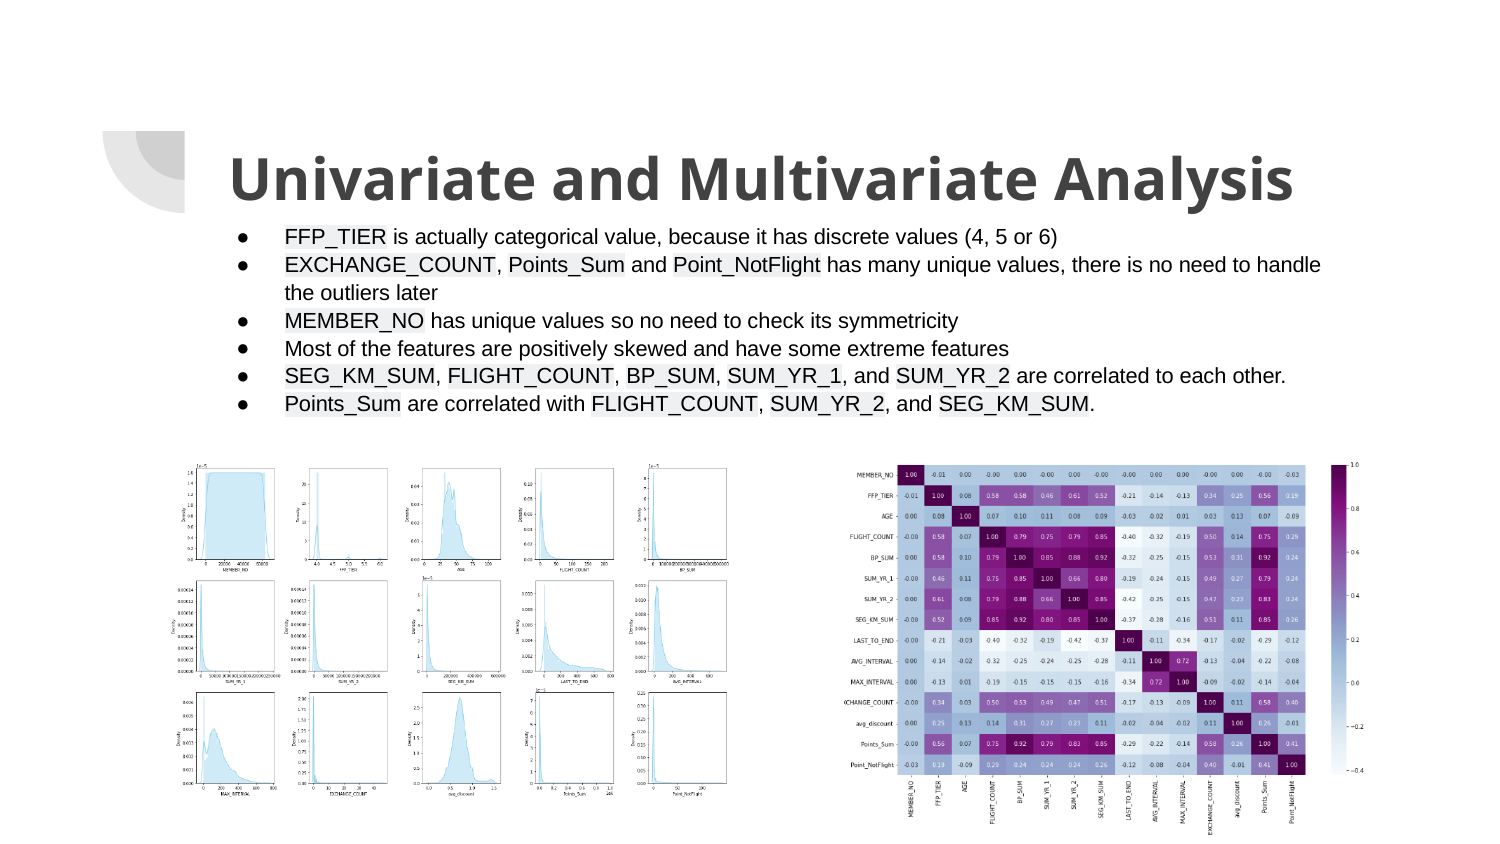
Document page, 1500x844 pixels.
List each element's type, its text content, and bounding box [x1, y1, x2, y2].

title Univariate and Multivariate Analysis [213, 123, 1368, 288]
picture [843, 460, 1378, 844]
list FFP_TIER is actually categorical value, because it has discrete values (4, 5 or 6) EXCHANGE_COUNT, Points_Sum and Point_NotFlight has many unique values, there is no need to handle the outliers later MEMBER_NO has unique values so no need to check its symmetricity Most of the features are positively skewed and have some extreme features SEG_KM_SUM, FLIGHT_COUNT, BP_SUM, SUM_YR_1, and SUM_YR_2 are correlated to each other. Points_Sum are correlated with FLIGHT_COUNT, SUM_YR_2, and SEG_KM_SUM. [194, 206, 1348, 714]
picture [168, 460, 735, 804]
